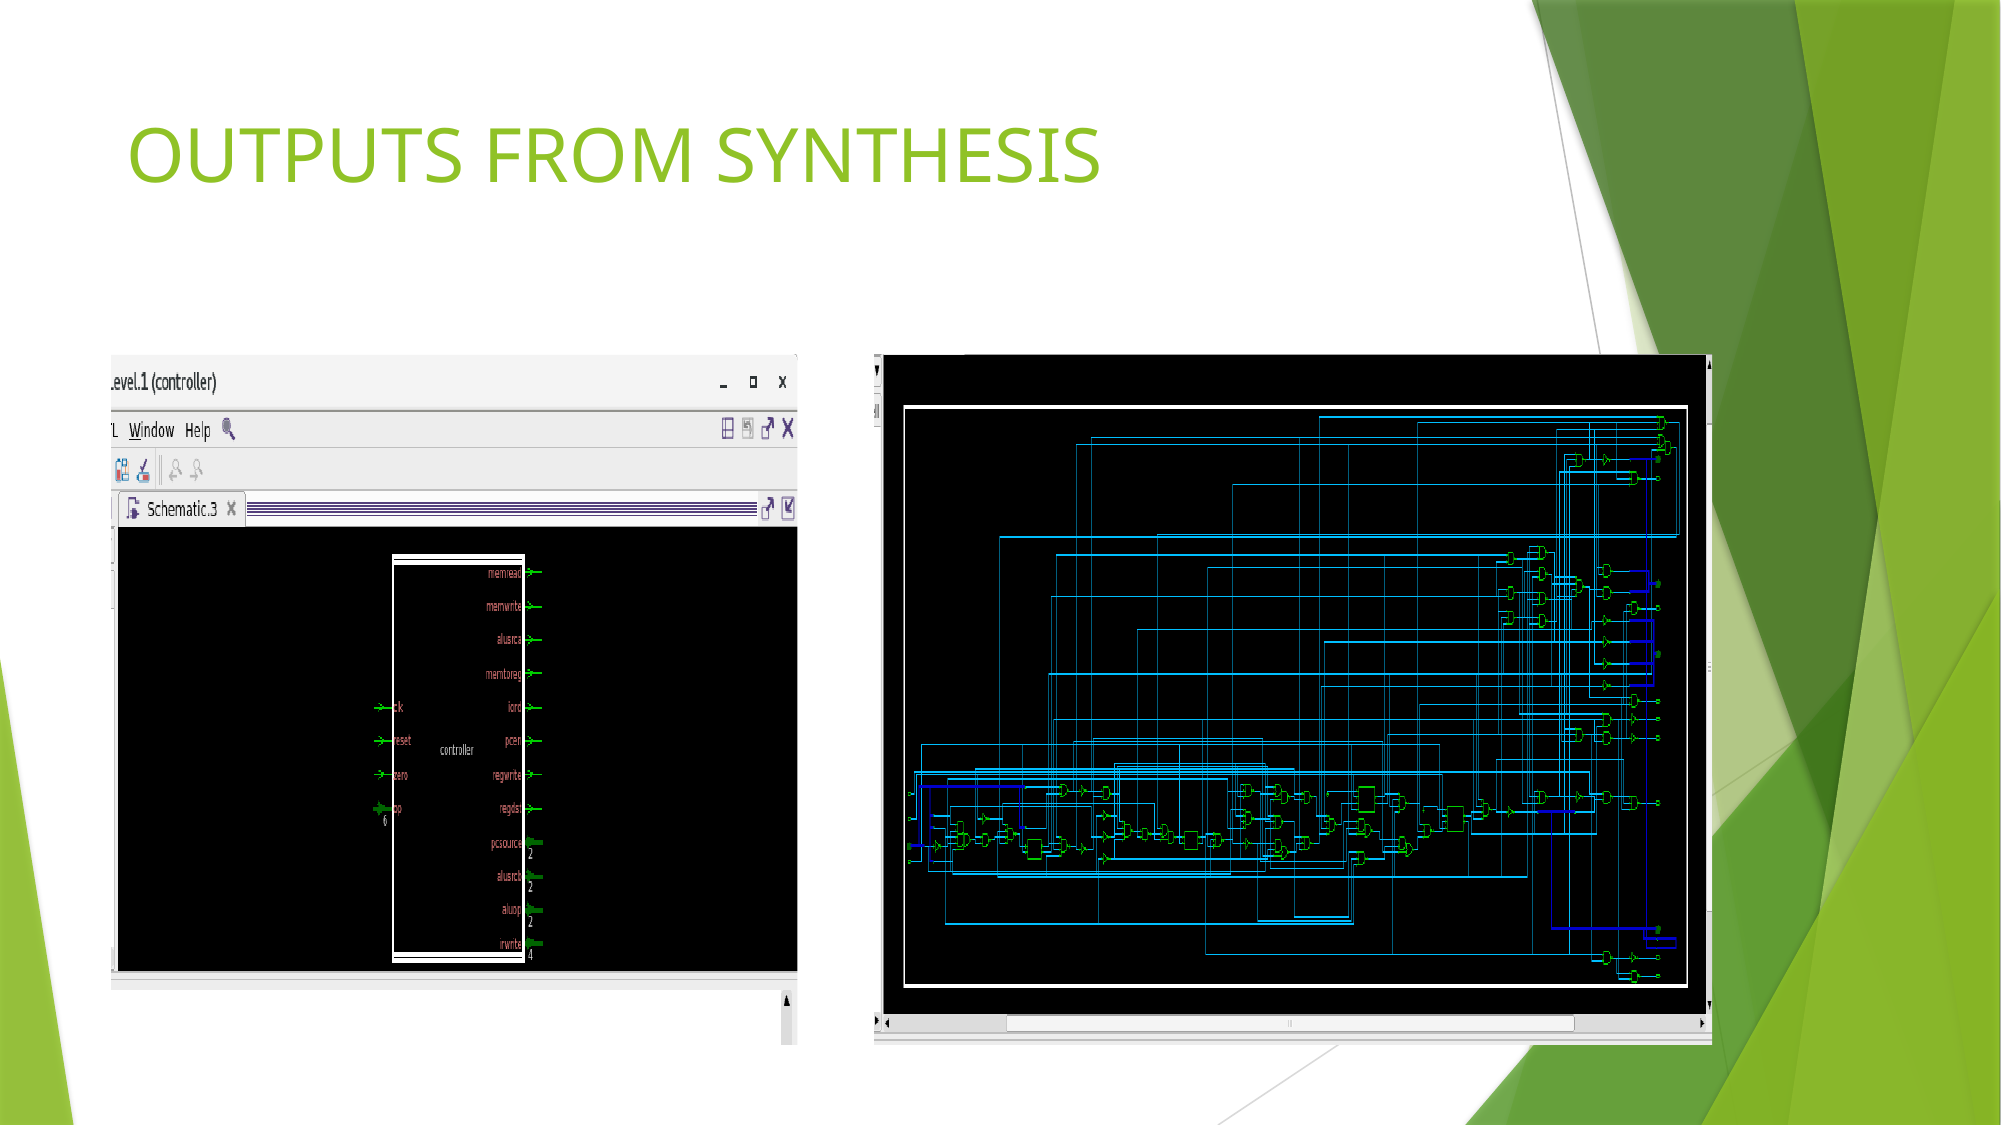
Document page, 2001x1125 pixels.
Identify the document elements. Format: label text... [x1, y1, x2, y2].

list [873, 353, 1713, 1046]
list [110, 353, 798, 1046]
title OUTPUTS FROM SYNTHESIS [111, 99, 1522, 317]
